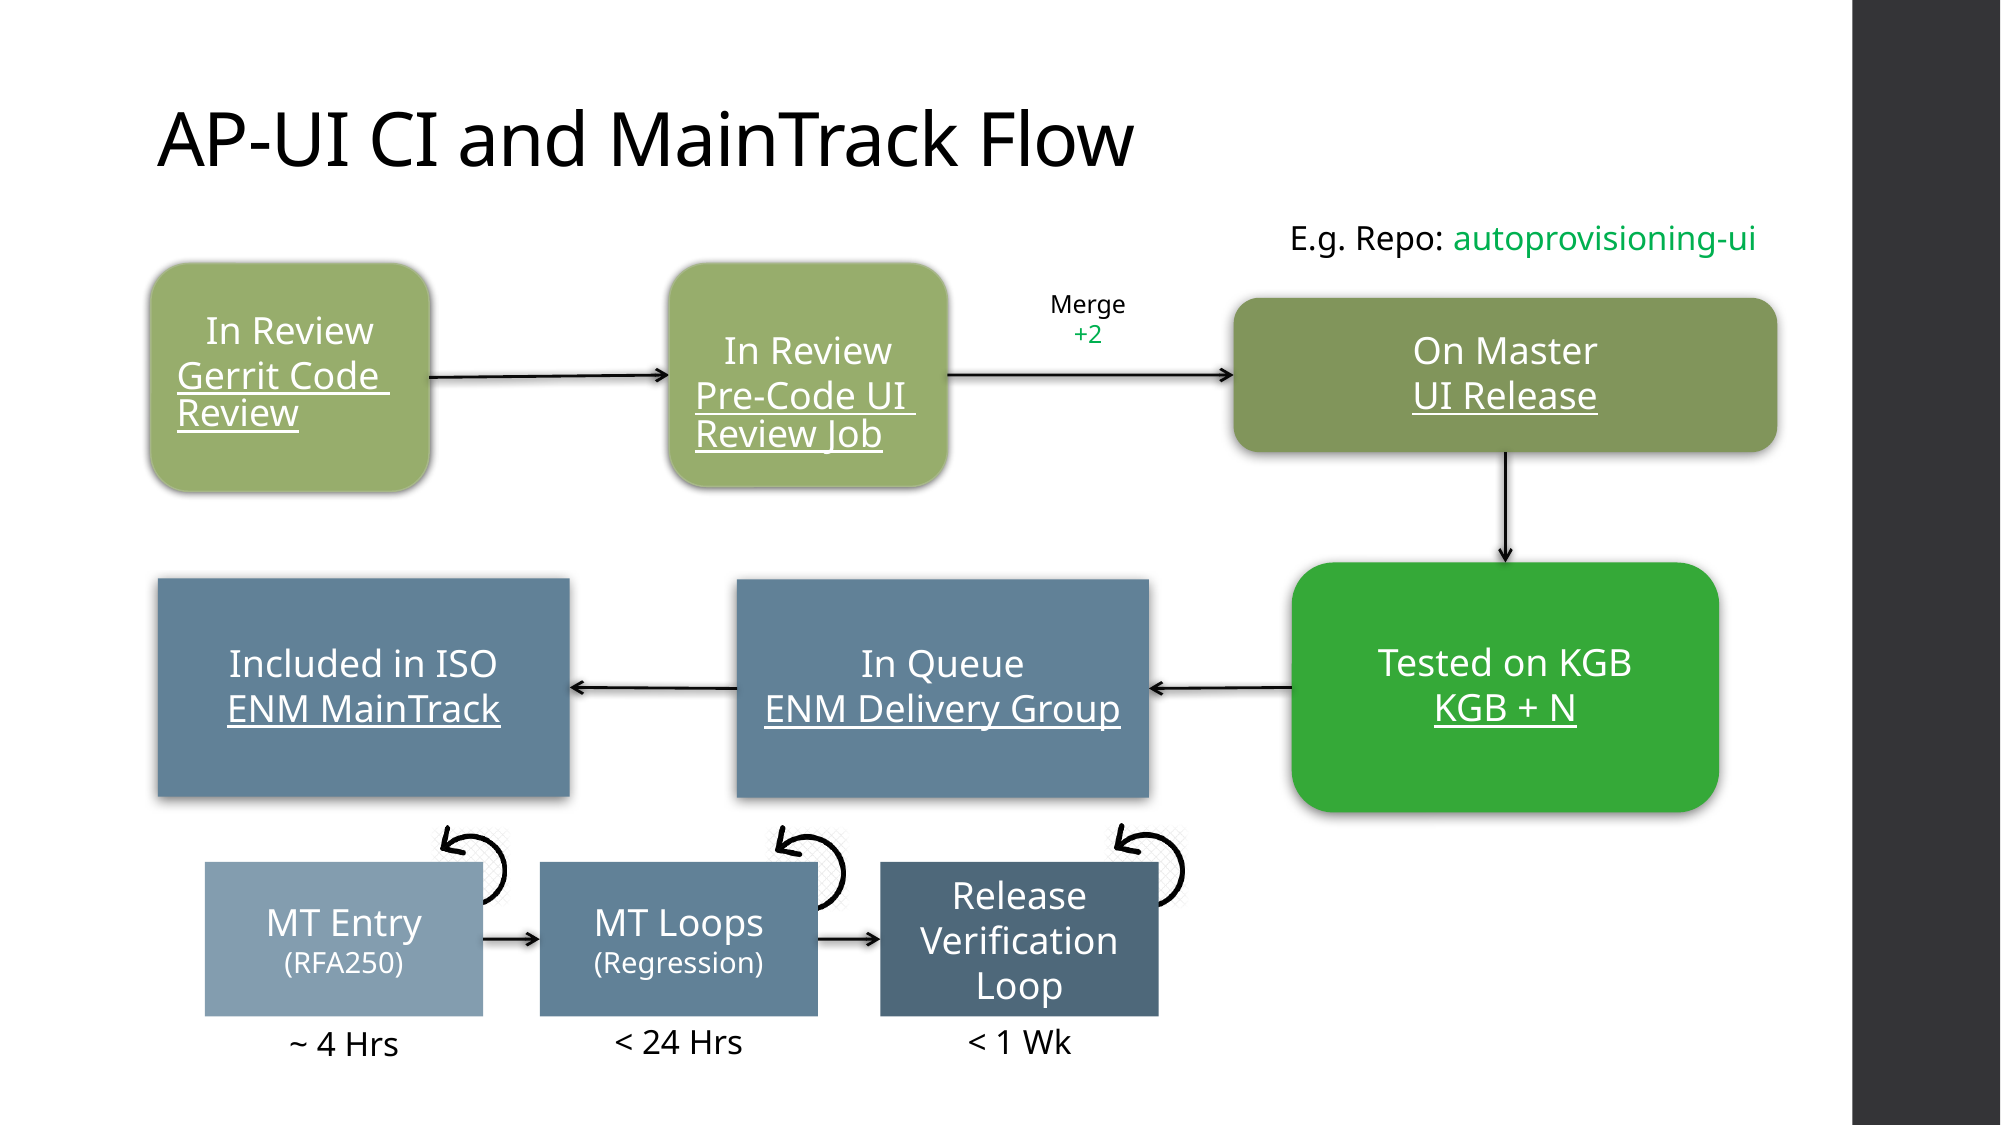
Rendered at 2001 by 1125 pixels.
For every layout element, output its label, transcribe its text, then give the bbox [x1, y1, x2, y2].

text_box MT Loops (Regression) [539, 861, 818, 1013]
text_box < 24 Hrs [539, 1013, 818, 1069]
text_box Merge +2 [1019, 280, 1157, 356]
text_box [428, 374, 670, 378]
text_box E.g. Repo: autoprovisioning-ui [1274, 209, 1850, 265]
text_box ~ 4 Hrs [204, 1015, 484, 1071]
picture [428, 825, 511, 907]
text_box In Review Pre-Code UI Review Job [668, 262, 949, 488]
text_box Tested on KGB KGB + N [1291, 562, 1720, 813]
picture [763, 825, 850, 912]
text_box Included in ISO ENM MainTrack [157, 578, 570, 797]
text_box < 1 Wk [880, 1013, 1159, 1069]
title AP-UI CI and MainTrack Flow [142, 11, 1733, 191]
text_box MT Entry (RFA250) [204, 861, 484, 1015]
text_box In Queue ENM Delivery Group [736, 579, 1149, 798]
text_box In Review Gerrit Code Review [149, 262, 430, 493]
text_box On Master UI Release [1233, 297, 1778, 453]
text_box Release Verification Loop [880, 861, 1159, 1013]
picture [1102, 822, 1189, 910]
